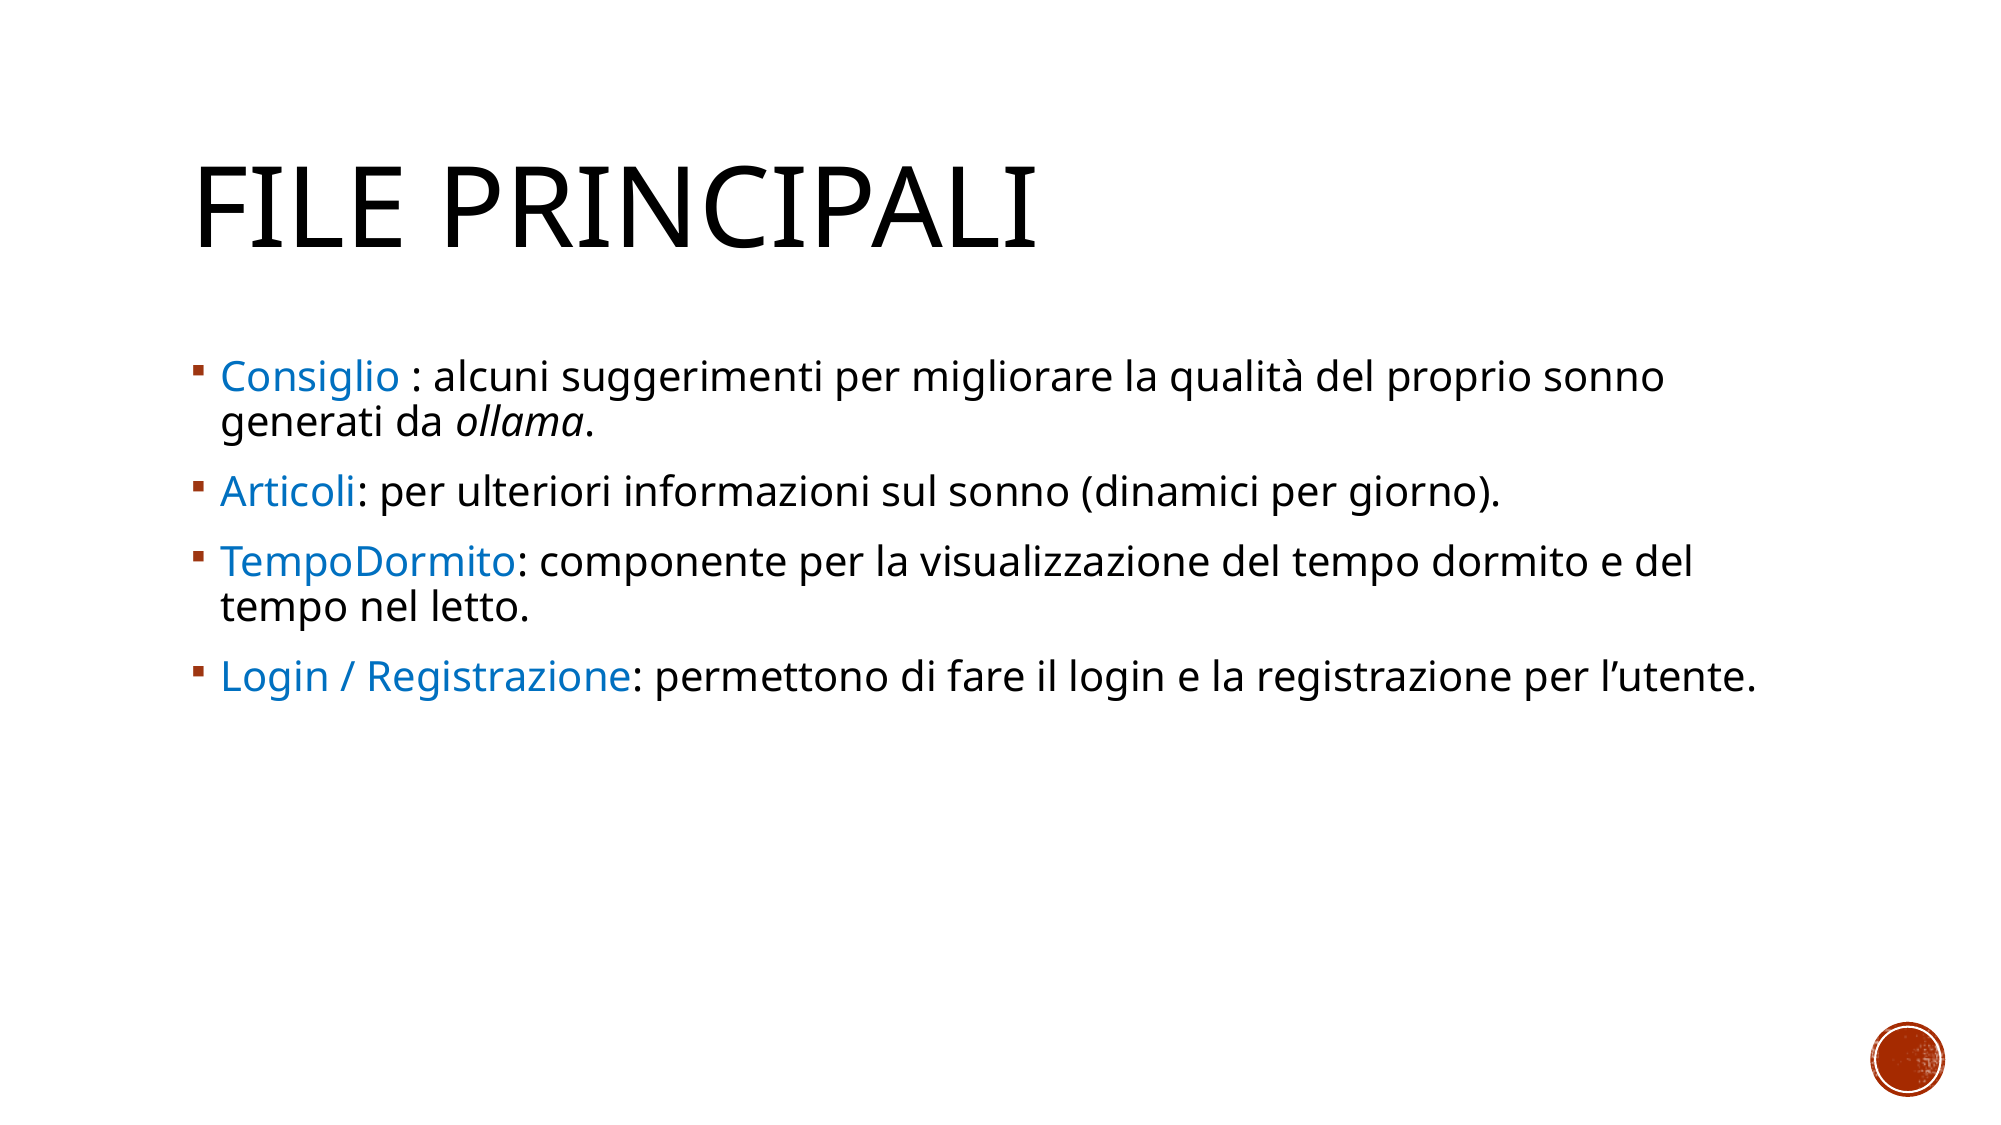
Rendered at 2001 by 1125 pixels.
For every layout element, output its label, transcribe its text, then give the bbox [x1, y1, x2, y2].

list Consiglio : alcuni suggerimenti per migliorare la qualità del proprio sonno generati da ollama. Articoli: per ulteriori informazioni sul sonno (dinamici per giorno). TempoDormito: componente per la visualizzazione del tempo dormito e del tempo nel letto. Login / Registrazione: permettono di fare il login e la registrazione per l’utente. [175, 348, 1826, 1013]
title File principali [175, 79, 1826, 344]
